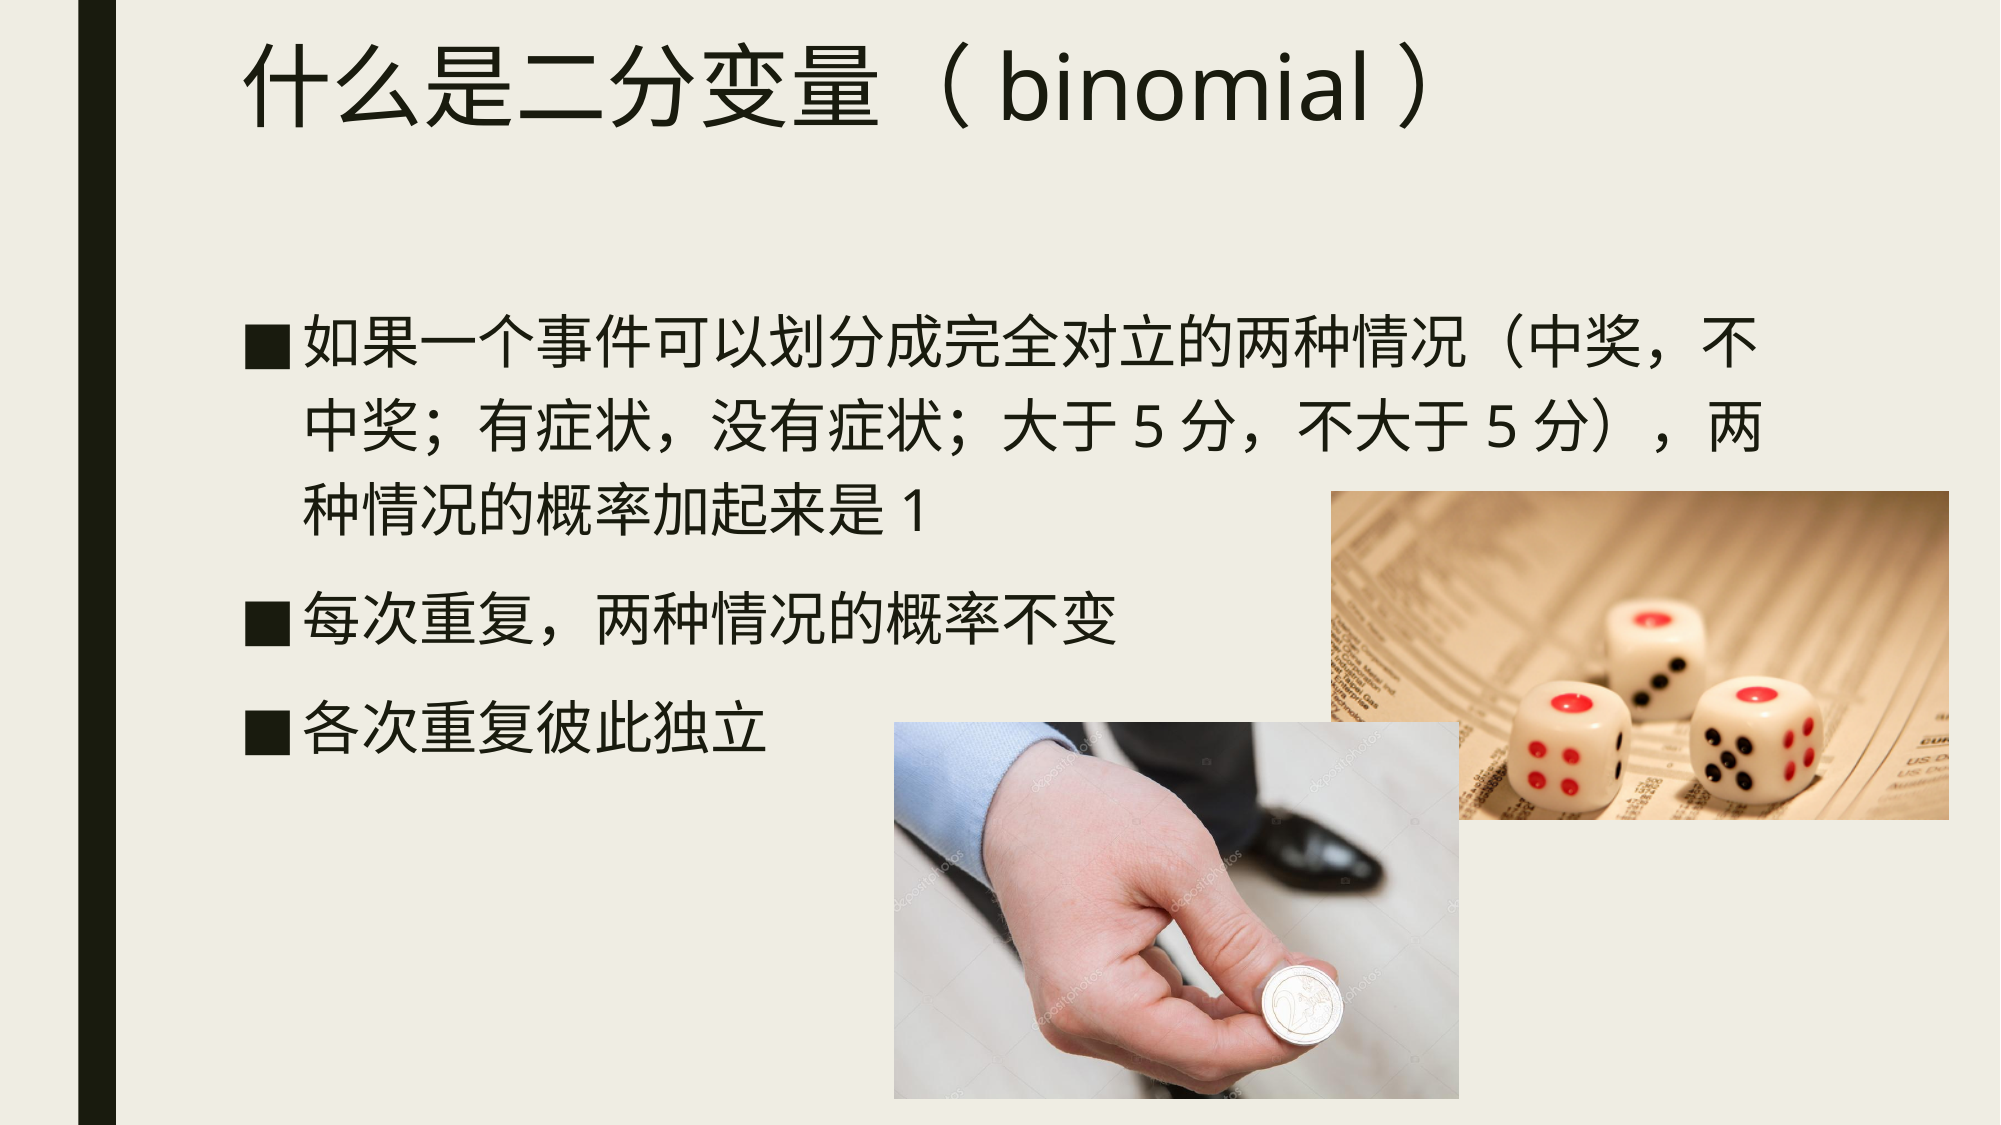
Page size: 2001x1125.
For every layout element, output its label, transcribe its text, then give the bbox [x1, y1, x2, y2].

picture [894, 491, 1949, 1099]
title 什么是二分变量（binomial） [225, 35, 1800, 279]
list 如果一个事件可以划分成完全对立的两种情况（中奖，不中奖；有症状，没有症状；大于5分，不大于5分），两种情况的概率加起来是1 每次重复，两种情况的概率不变 各次重复彼此独立 [225, 283, 1800, 872]
